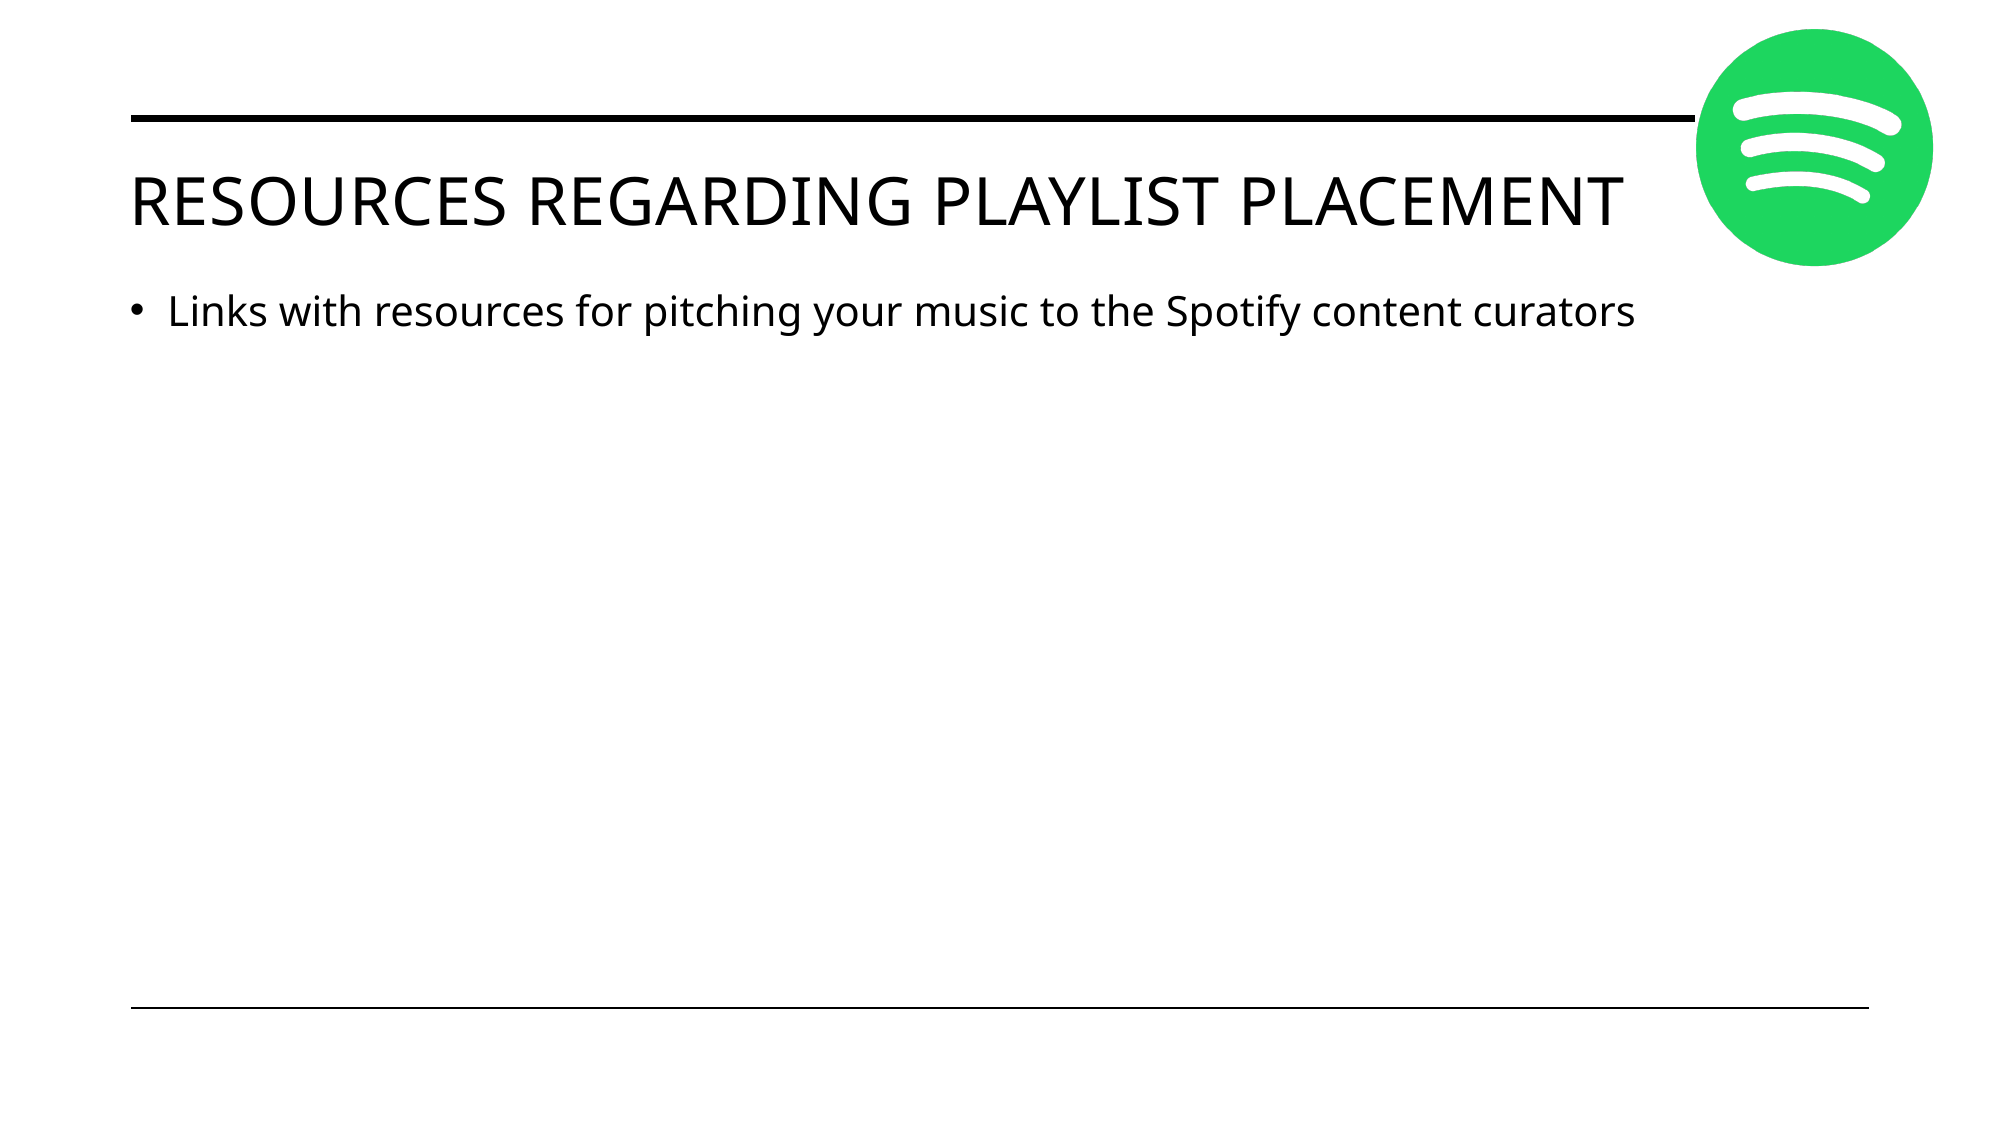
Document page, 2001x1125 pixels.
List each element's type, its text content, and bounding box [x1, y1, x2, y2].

title Resources regarding playlist placement [114, 151, 1694, 267]
list Links with resources for pitching your music to the Spotify content curators [114, 267, 1869, 973]
picture [1694, 27, 1935, 268]
